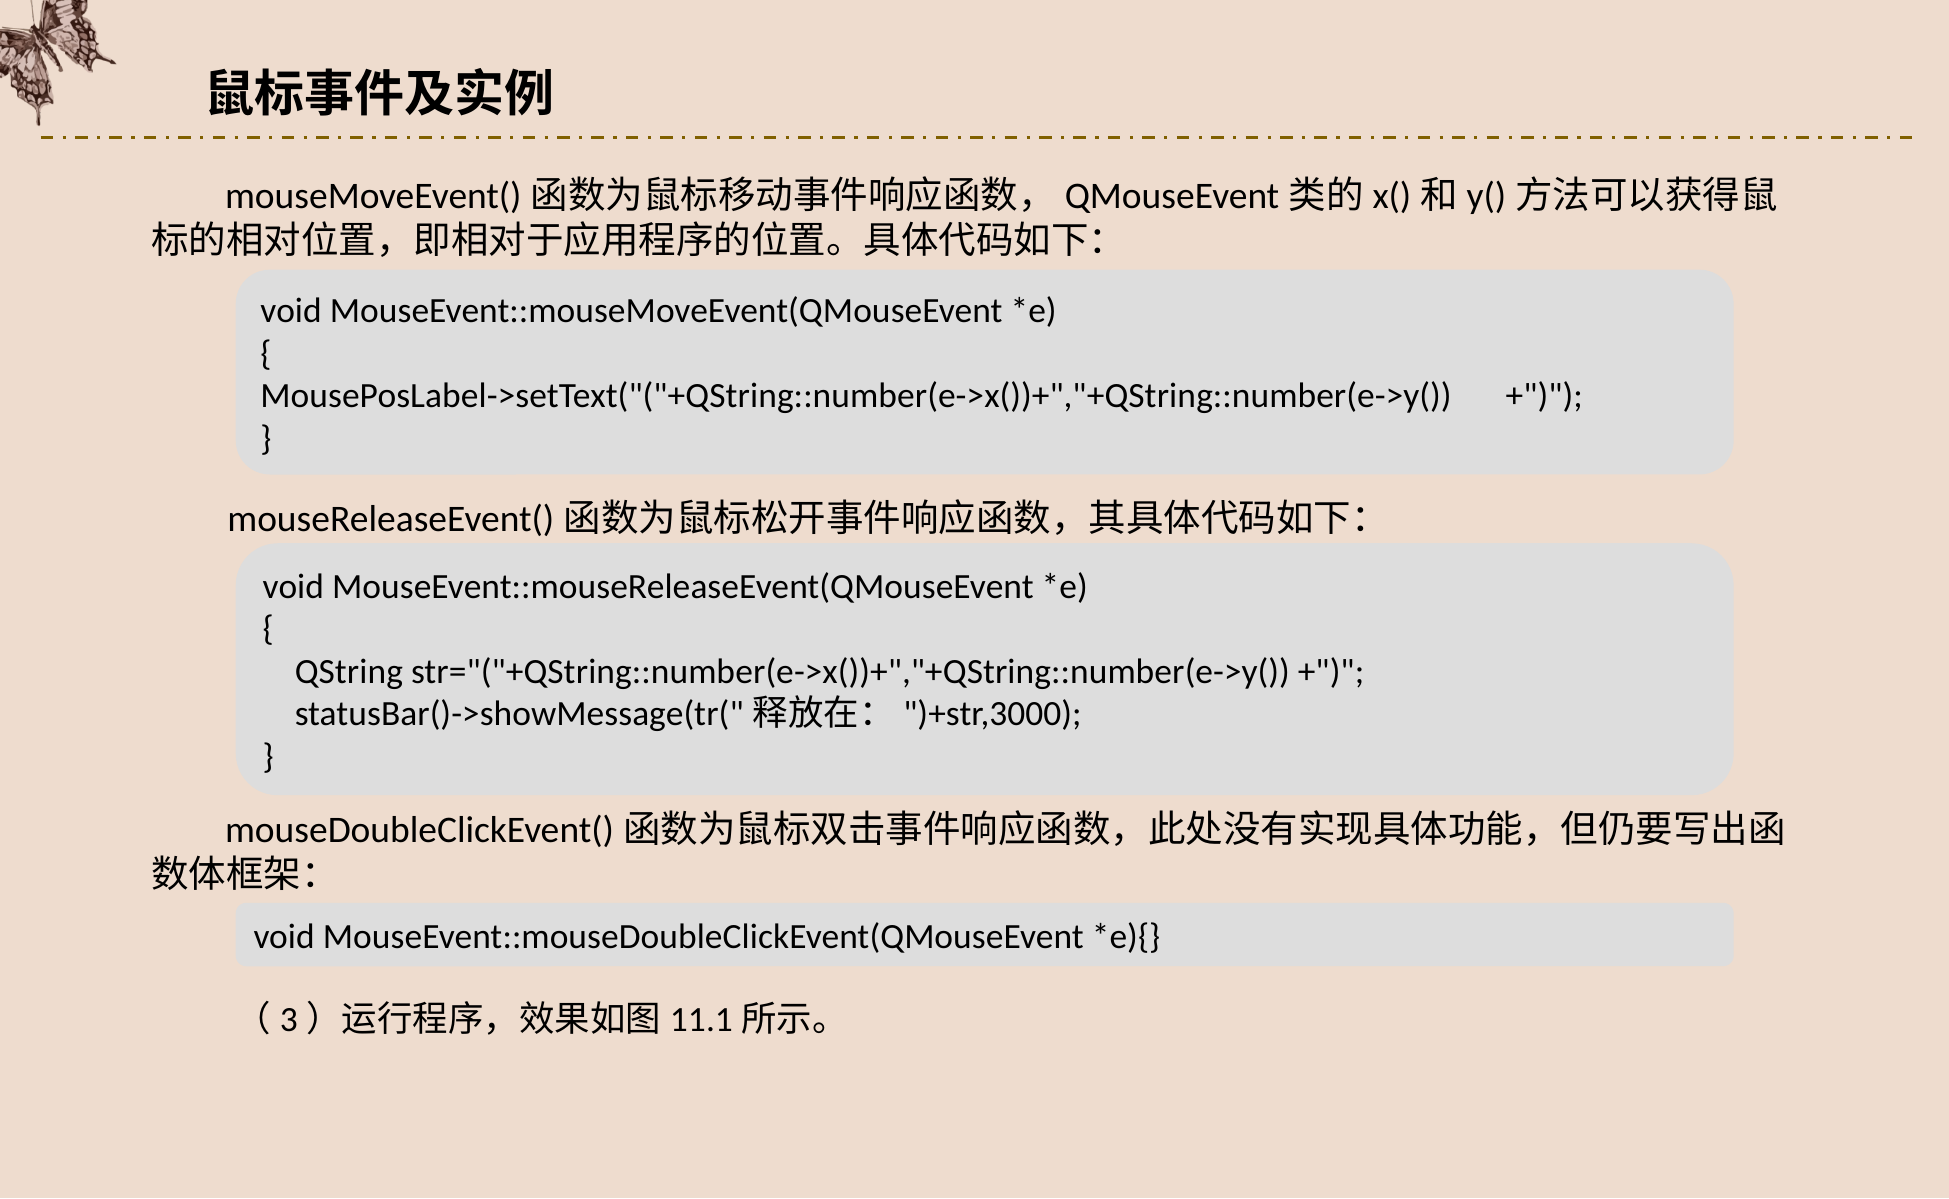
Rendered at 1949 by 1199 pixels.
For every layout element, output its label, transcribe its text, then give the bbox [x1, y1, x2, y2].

text_box void MouseEvent::mouseDoubleClickEvent(QMouseEvent *e){} [235, 902, 1734, 967]
picture [0, 0, 142, 138]
text_box mouseReleaseEvent()函数为鼠标松开事件响应函数，其具体代码如下： [212, 486, 1559, 547]
text_box mouseDoubleClickEvent()函数为鼠标双击事件响应函数，此处没有实现具体功能，但仍要写出函数体框架： [136, 797, 1820, 903]
text_box void MouseEvent::mouseReleaseEvent(QMouseEvent *e) { QString str="("+QString::number(e->x())+","+QString::number(e->y()) +")"; statusBar()->showMessage(tr("释放在：")+str,3000); } [235, 543, 1734, 796]
text_box 鼠标事件及实例 [189, 53, 570, 129]
text_box （3）运行程序，效果如图11.1所示。 [221, 988, 863, 1047]
text_box void MouseEvent::mouseMoveEvent(QMouseEvent *e) { MousePosLabel->setText("("+QString::number(e->x())+","+QString::number(e->y()) +")"); } [235, 269, 1734, 475]
text_box mouseMoveEvent()函数为鼠标移动事件响应函数，QMouseEvent类的x()和y()方法可以获得鼠标的相对位置，即相对于应用程序的位置。具体代码如下： [136, 163, 1820, 269]
